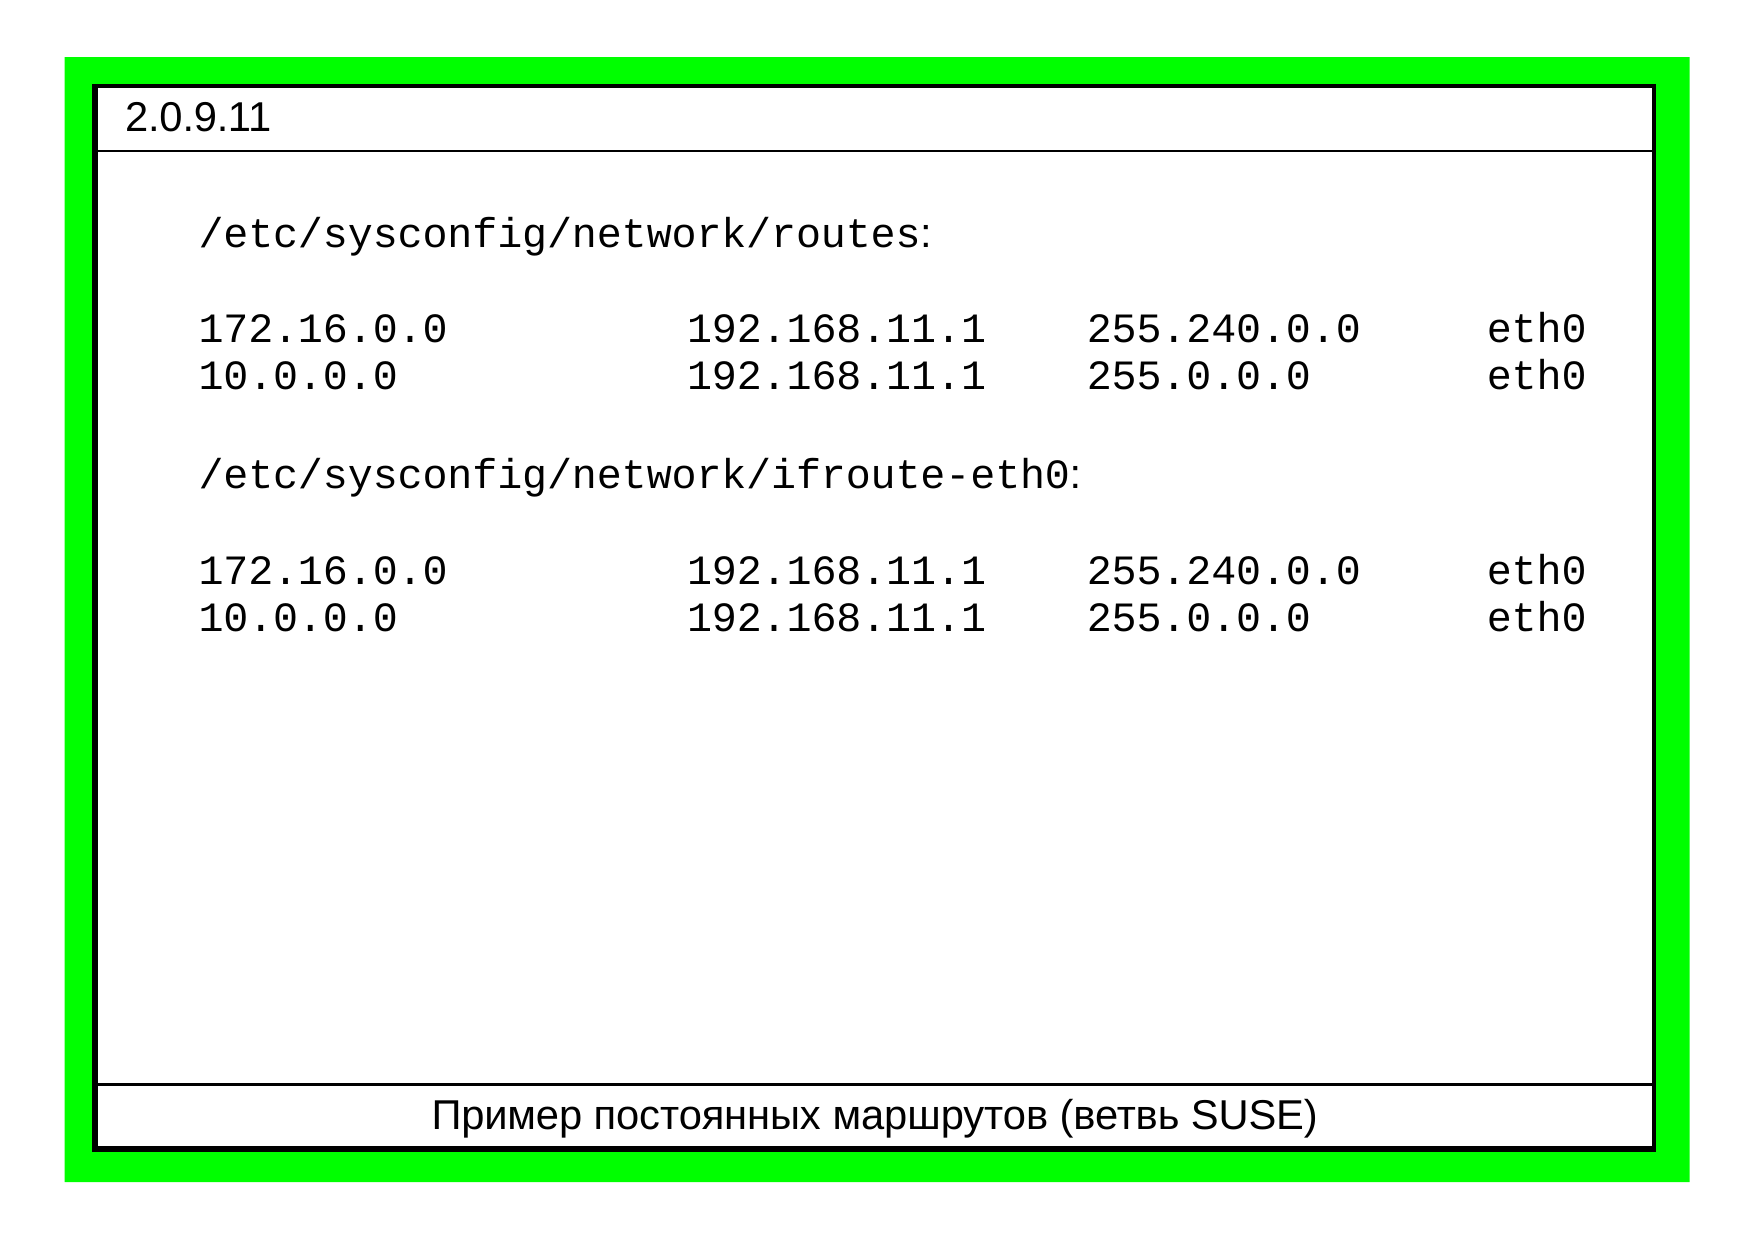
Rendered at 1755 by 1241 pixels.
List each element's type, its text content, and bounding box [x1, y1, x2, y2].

table_cell /etc/sysconfig/network/routes: 172.16.0.0 192.168.11.1 255.240.0.0 eth0 10.0.0.0 192.168.11.1 255.0.0.0 eth0 /etc/sysconfig/network/ifroute-eth0: 172.16.0.0 192.168.11.1 255.240.0.0 eth0 10.0.0.0 192.168.11.1 255.0.0.0 eth0 [98, 152, 1652, 1083]
text_box [64, 57, 1690, 1183]
table_header 2.0.9.11 [98, 88, 1652, 150]
table_cell Пример постоянных маршрутов (ветвь SUSE) [98, 1086, 1652, 1146]
